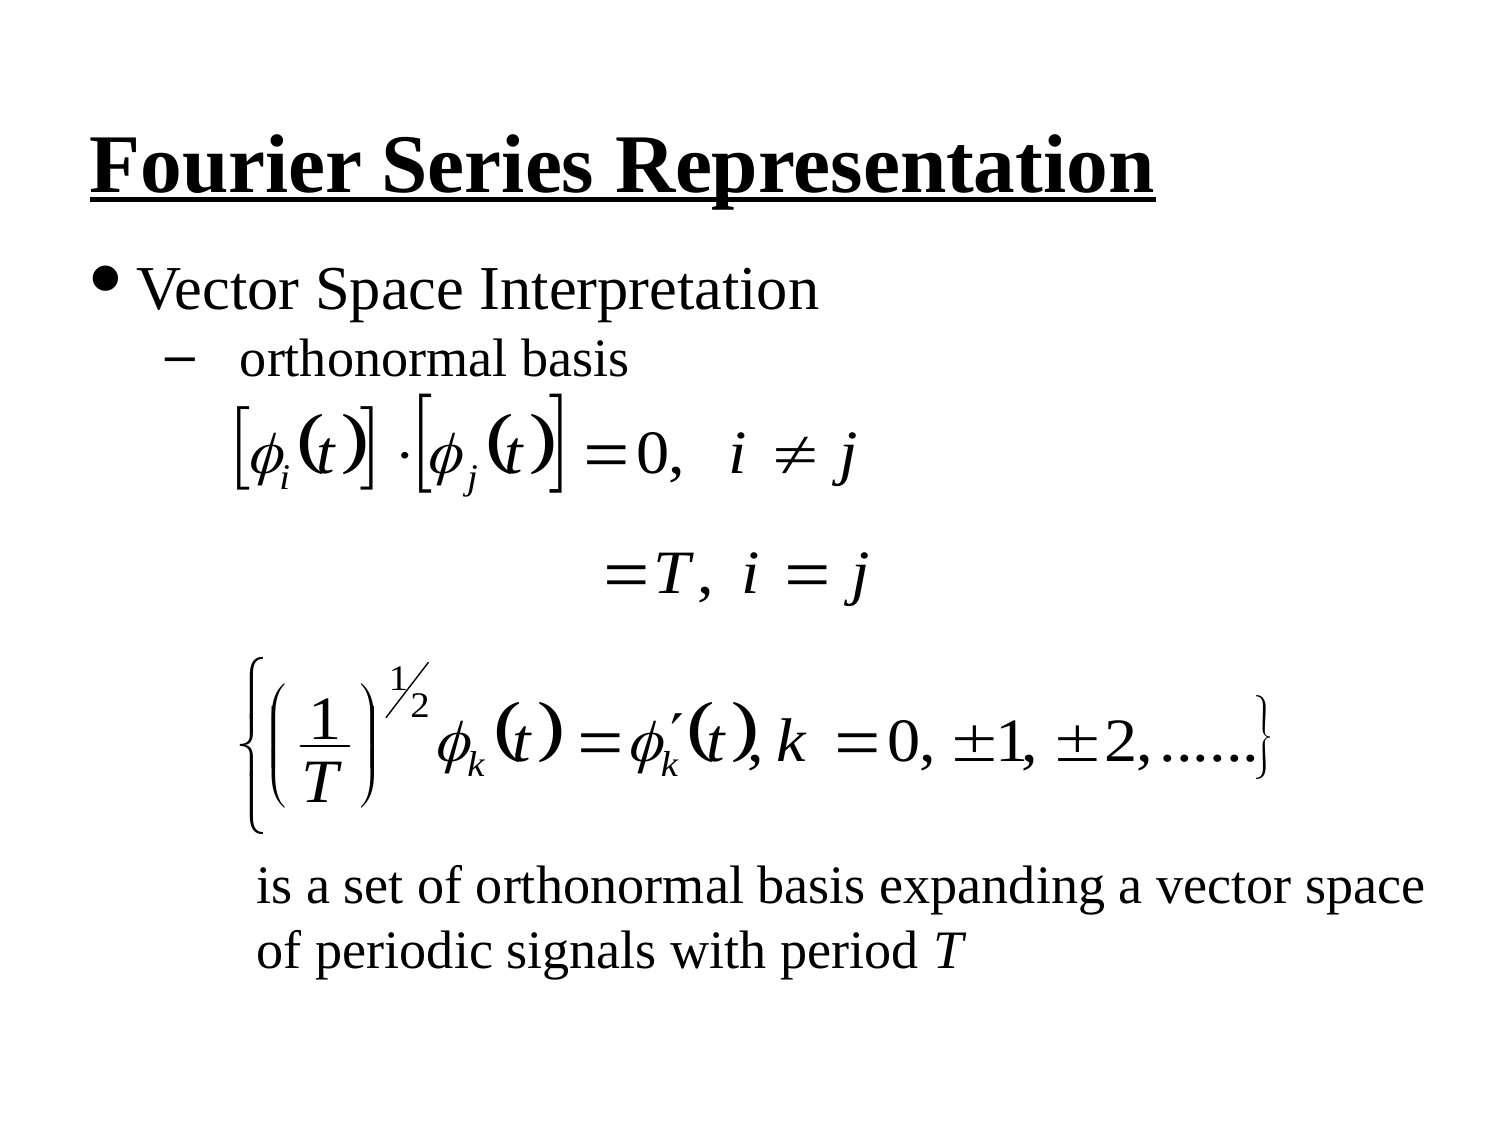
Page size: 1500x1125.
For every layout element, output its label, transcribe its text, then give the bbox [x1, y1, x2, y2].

text_box is a set of orthonormal basis expanding a vector space of periodic signals with period T [242, 841, 1447, 987]
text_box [225, 302, 1287, 848]
text_box Fourier Series Representation Vector Space Interpretation orthonormal basis [0, 2, 1500, 395]
